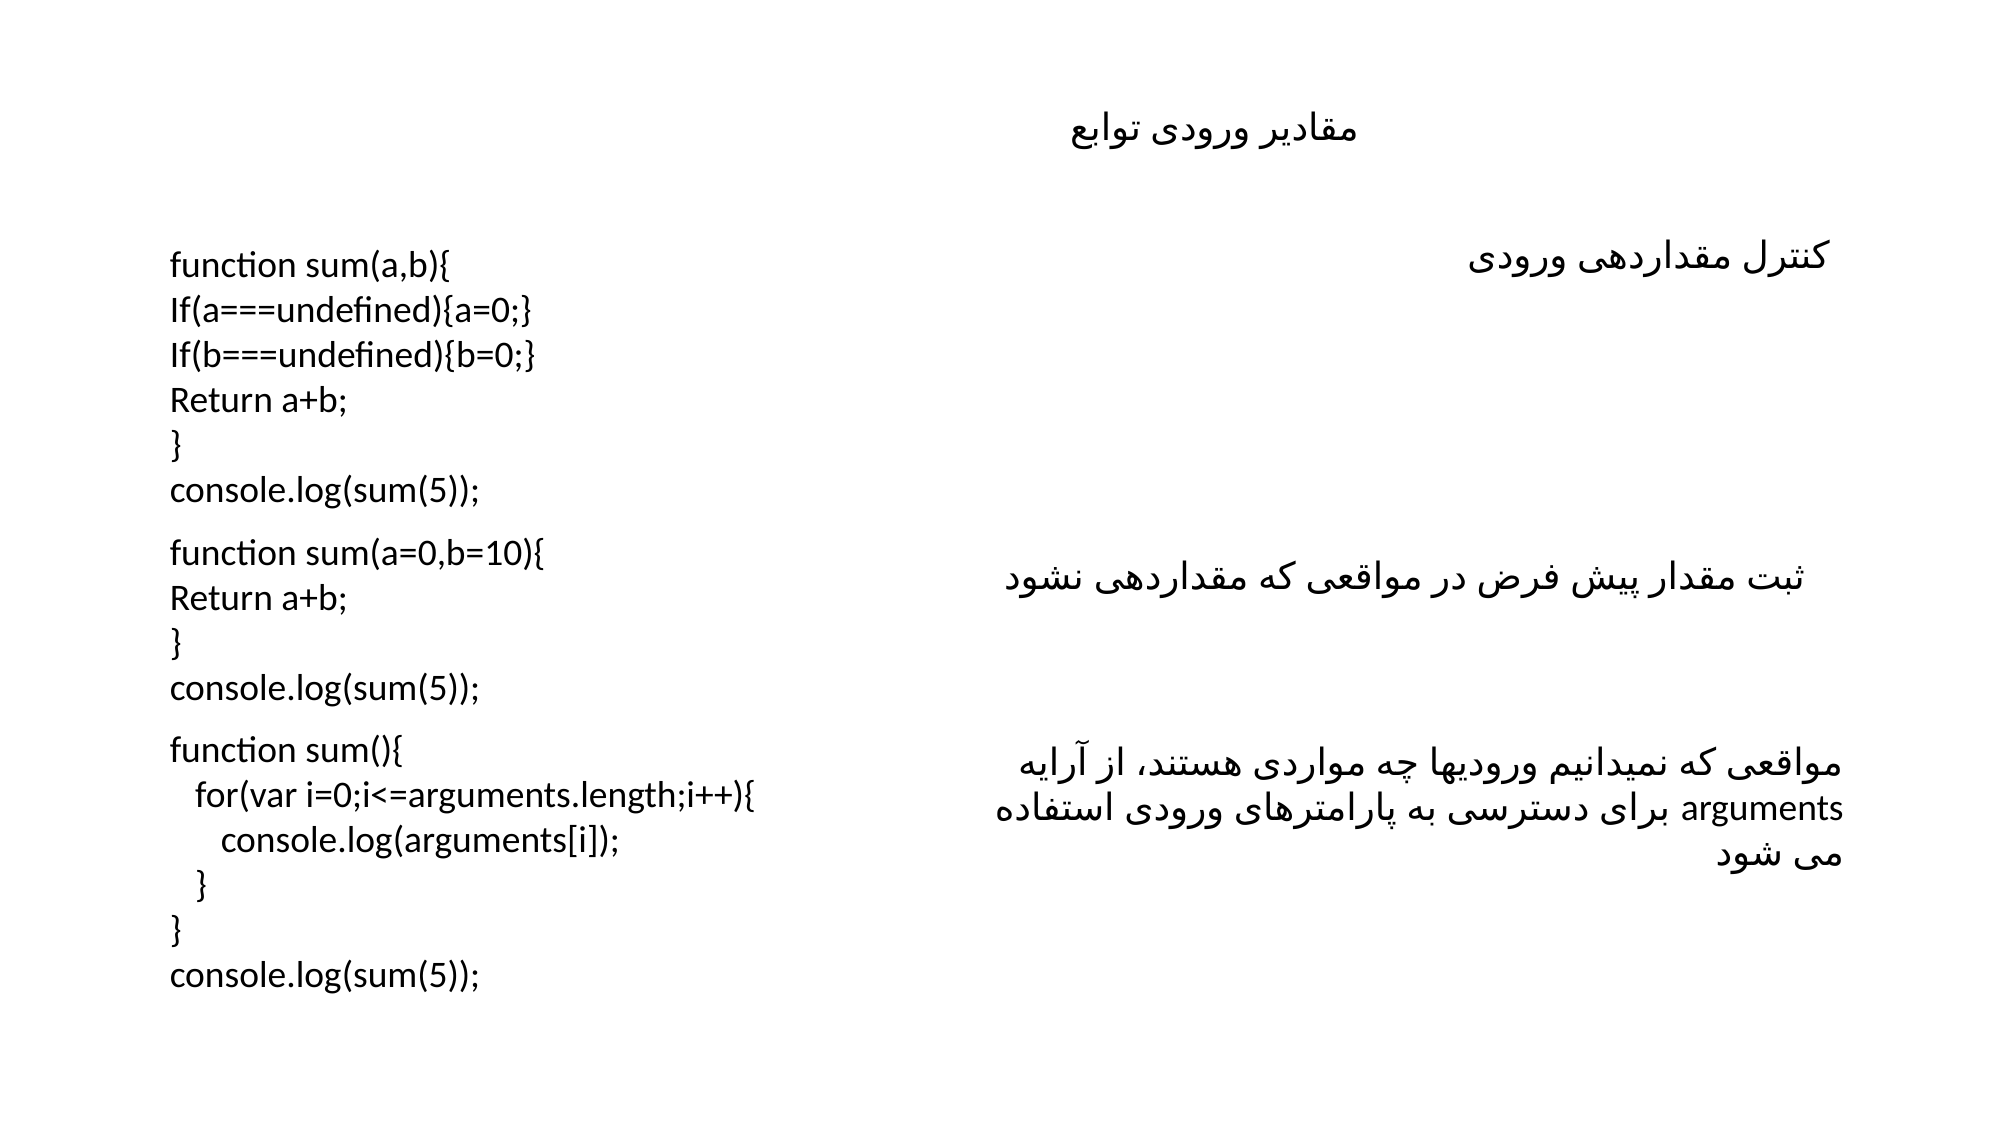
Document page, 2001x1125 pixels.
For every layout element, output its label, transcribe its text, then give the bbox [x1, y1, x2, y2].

text_box کنترل مقداردهی ورودی [999, 223, 1845, 284]
text_box مواقعی که نمیدانیم ورودیها چه مواردی هستند، از آرایه arguments برای دسترسی به پارامترهای ورودی استفاده می شود [975, 730, 1859, 881]
text_box function sum(a=0,b=10){ Return a+b; } console.log(sum(5)); [154, 520, 1000, 716]
text_box ثبت مقدار پیش فرض در مواقعی که مقداردهی نشود [975, 544, 1821, 605]
text_box function sum(){ for(var i=0;i<=arguments.length;i++){ console.log(arguments[i]); } } console.log(sum(5)); [154, 717, 1000, 1003]
text_box مقادیر ورودی توابع [528, 95, 1374, 156]
text_box function sum(a,b){ If(a===undefined){a=0;} If(b===undefined){b=0;} Return a+b; } console.log(sum(5)); [154, 233, 1000, 518]
